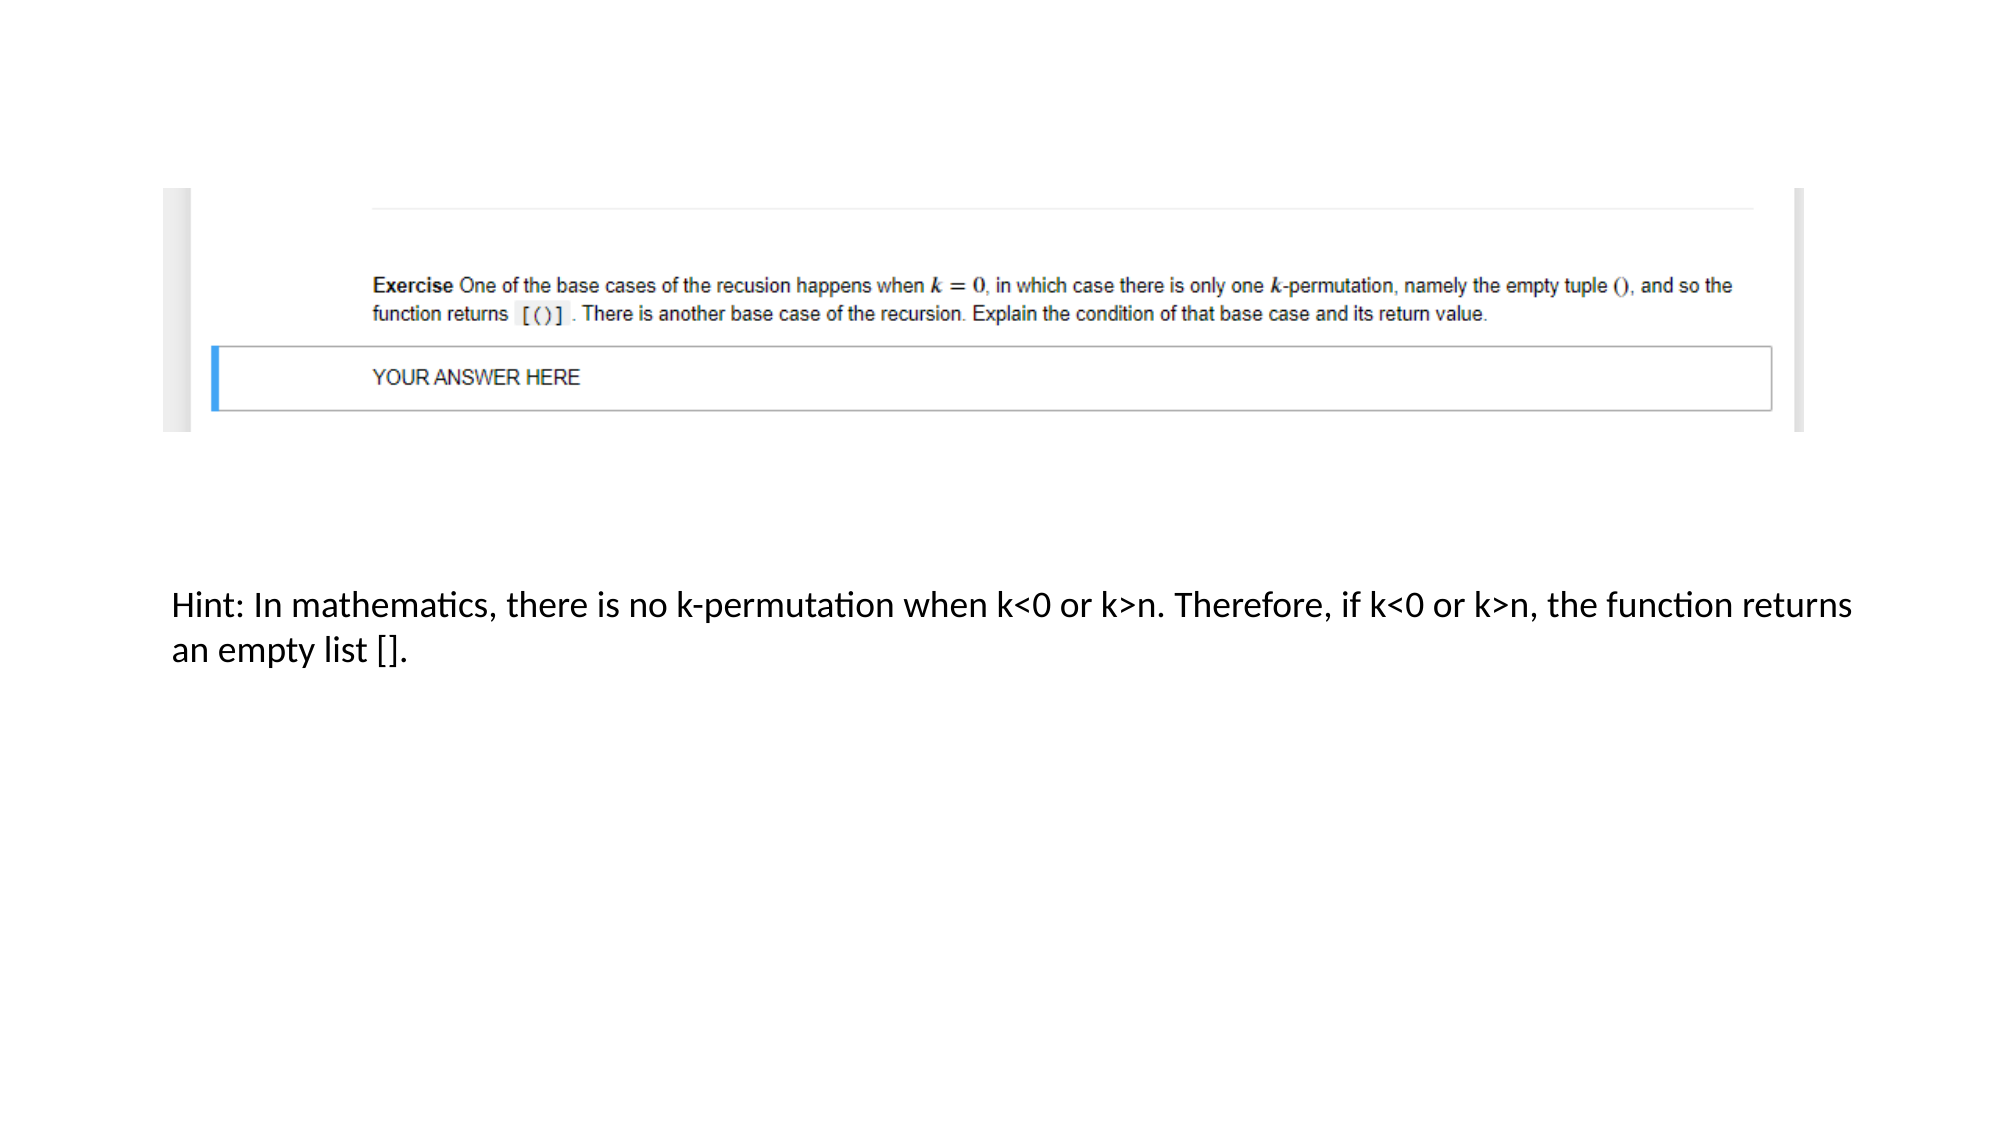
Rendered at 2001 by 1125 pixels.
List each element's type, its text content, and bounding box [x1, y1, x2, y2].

picture [163, 188, 1804, 433]
text_box Hint: In mathematics, there is no k-permutation when k<0 or k>n. Therefore, if k<0 or k>n, the function returns an empty list []. [156, 572, 1870, 678]
